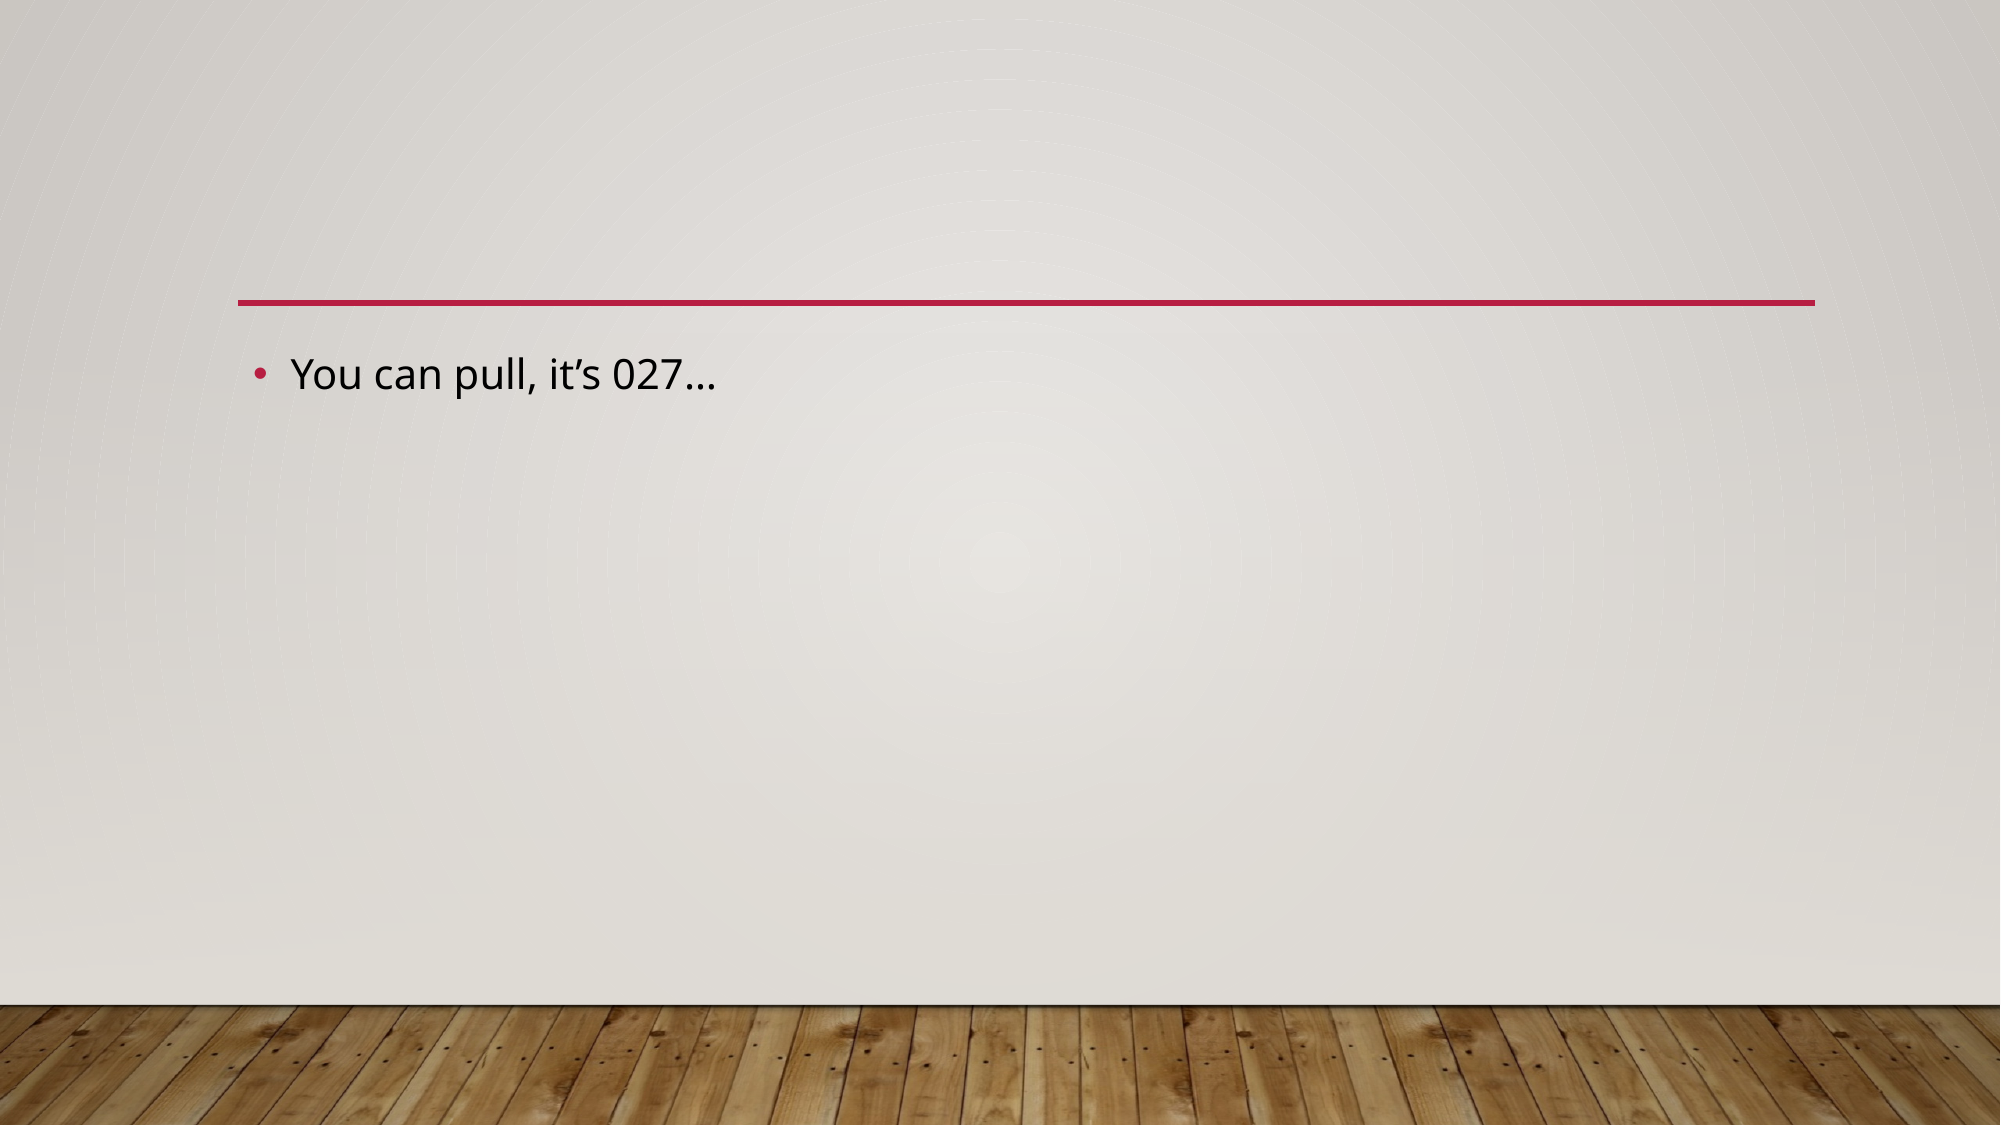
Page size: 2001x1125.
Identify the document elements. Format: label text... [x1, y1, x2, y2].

list You can pull, it’s 027… [238, 330, 1814, 897]
picture [0, 1005, 2000, 1125]
